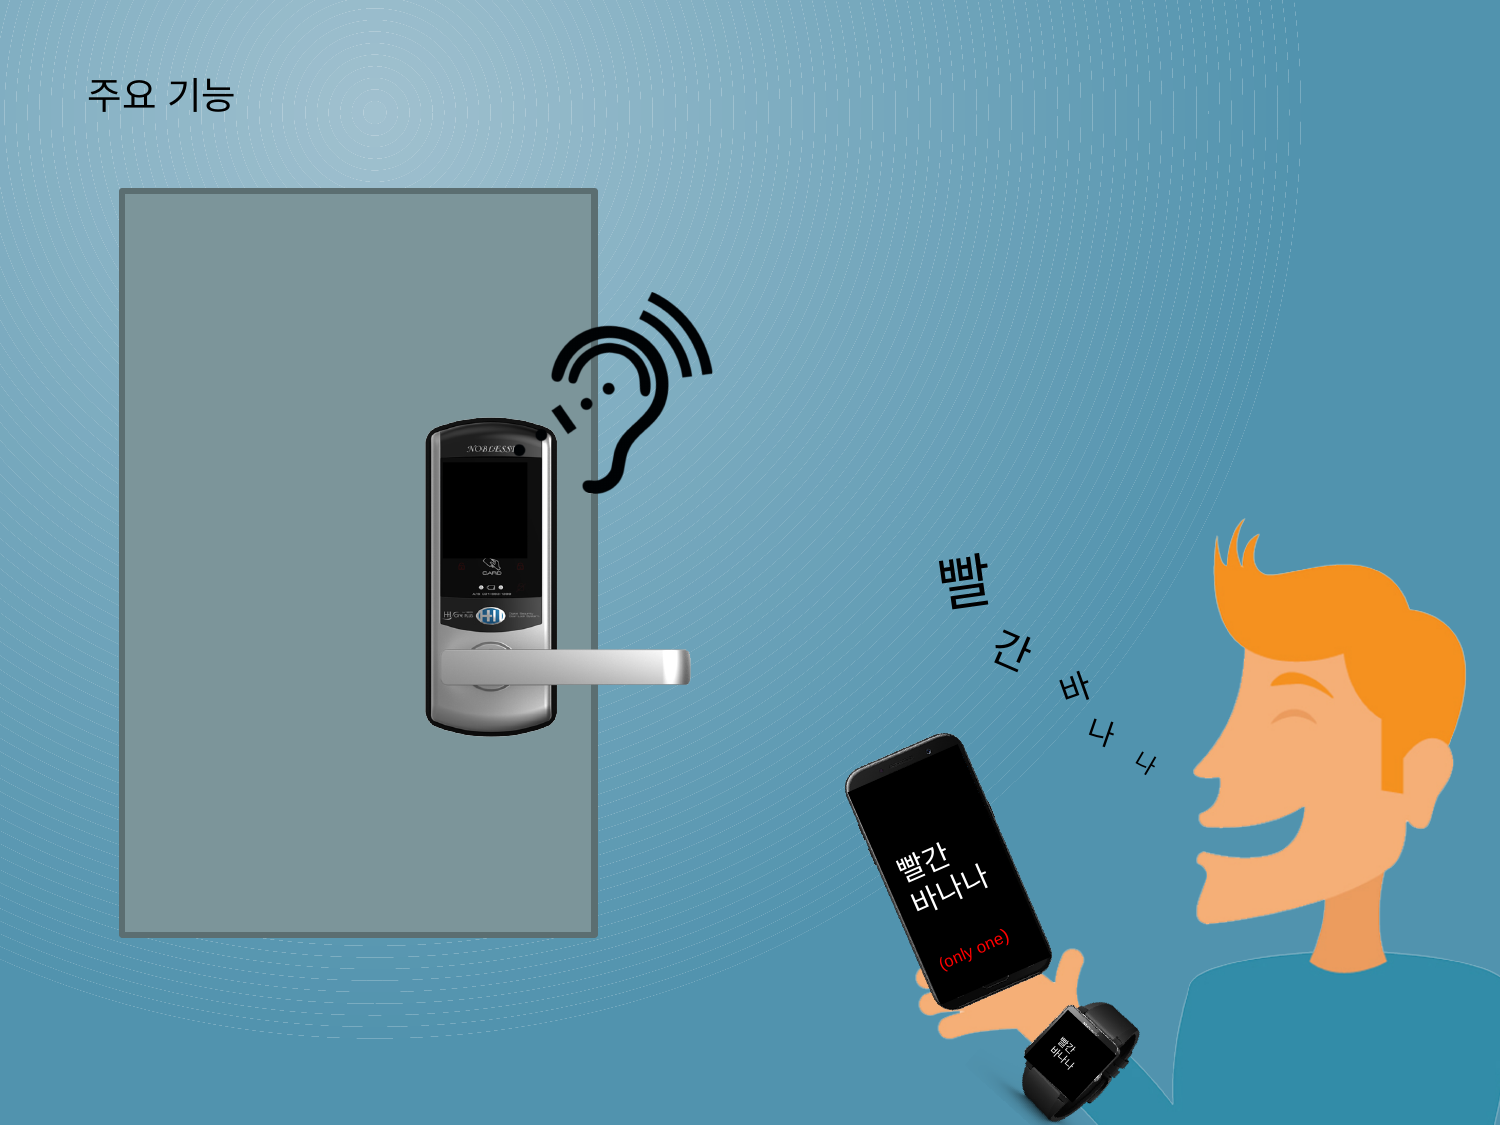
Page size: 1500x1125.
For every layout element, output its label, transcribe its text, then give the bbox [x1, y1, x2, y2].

picture [760, 515, 1500, 1125]
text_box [395, 404, 722, 758]
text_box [891, 607, 1215, 713]
text_box [119, 188, 598, 938]
text_box 주요 기능 [72, 64, 252, 125]
picture [523, 273, 724, 497]
